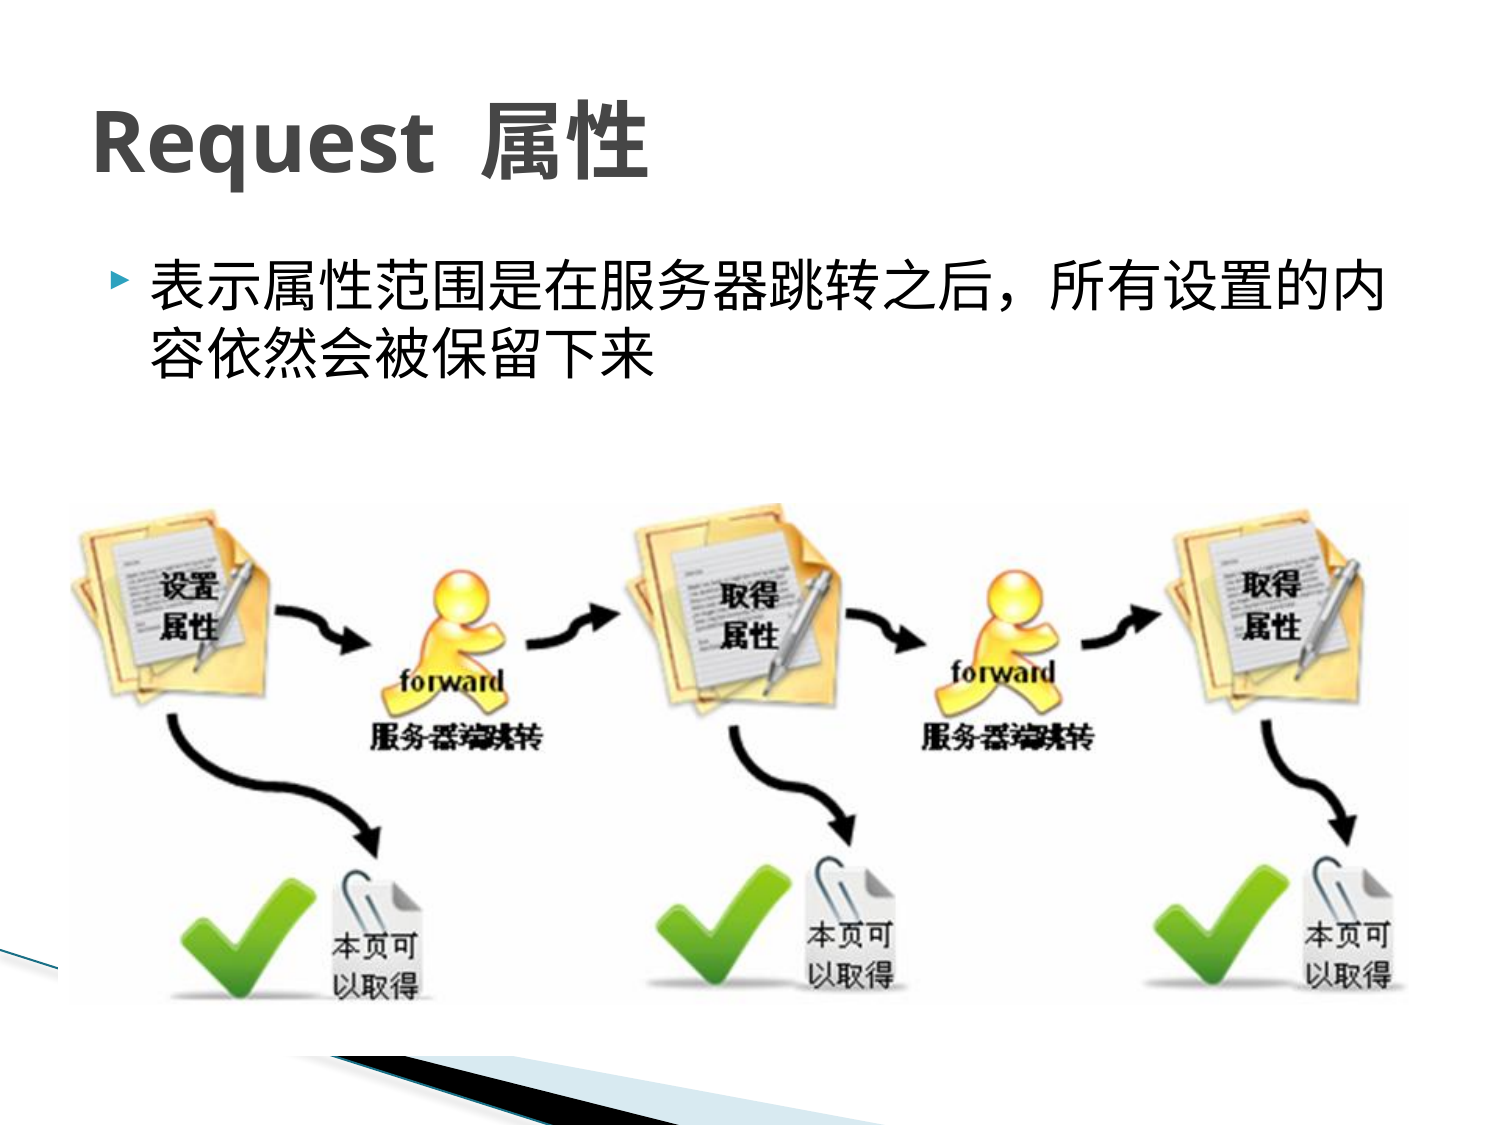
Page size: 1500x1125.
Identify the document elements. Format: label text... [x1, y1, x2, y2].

picture [58, 503, 1440, 1056]
list 表示属性范围是在服务器跳转之后，所有设置的内容依然会被保留下来 [75, 243, 1425, 503]
title Request 属性 [75, 45, 1425, 233]
